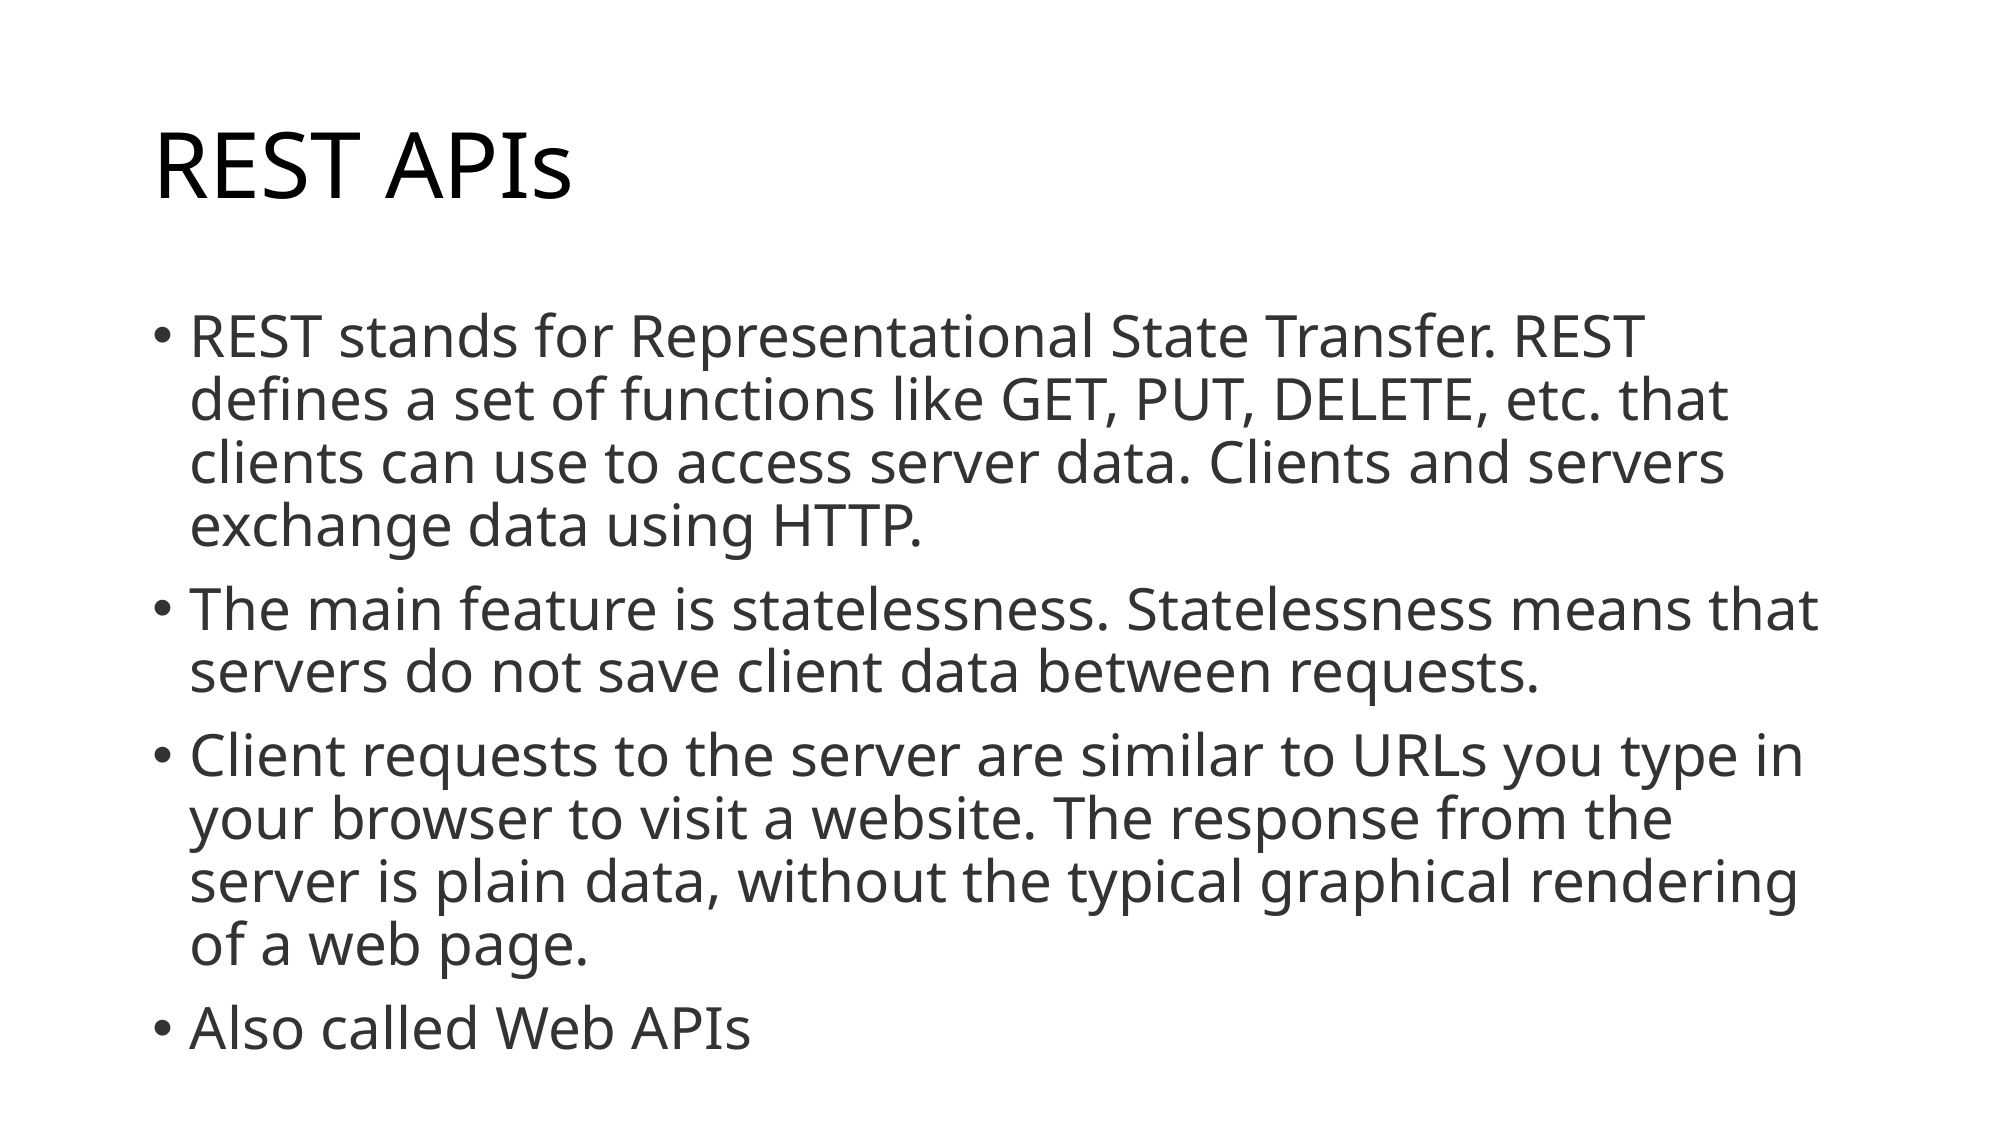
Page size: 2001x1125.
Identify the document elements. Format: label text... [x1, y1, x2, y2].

title REST APIs [137, 59, 1863, 278]
list REST stands for Representational State Transfer. REST defines a set of functions like GET, PUT, DELETE, etc. that clients can use to access server data. Clients and servers exchange data using HTTP. The main feature is statelessness. Statelessness means that servers do not save client data between requests. Client requests to the server are similar to URLs you type in your browser to visit a website. The response from the server is plain data, without the typical graphical rendering of a web page. Also called Web APIs [137, 299, 1863, 1014]
